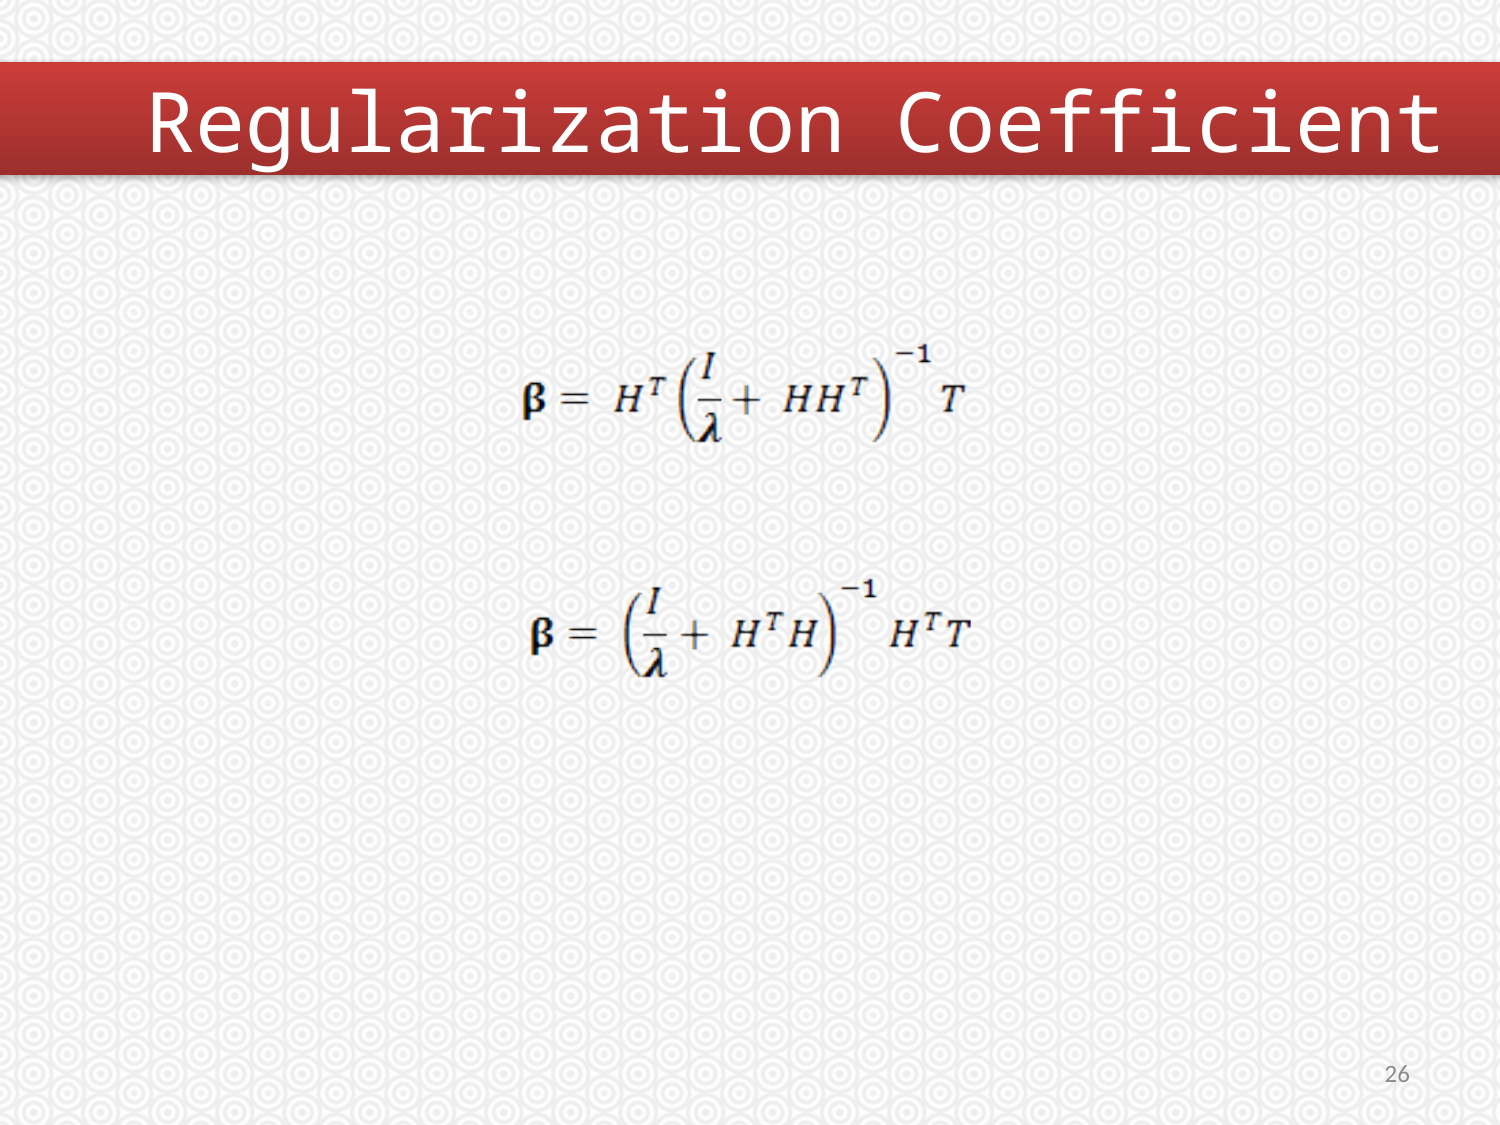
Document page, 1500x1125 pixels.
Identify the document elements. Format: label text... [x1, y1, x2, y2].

slide_number 26 [1074, 1042, 1425, 1103]
picture [0, 175, 1500, 1125]
picture [0, 0, 1500, 62]
text_box Regularization Coefficient [0, 62, 1500, 175]
